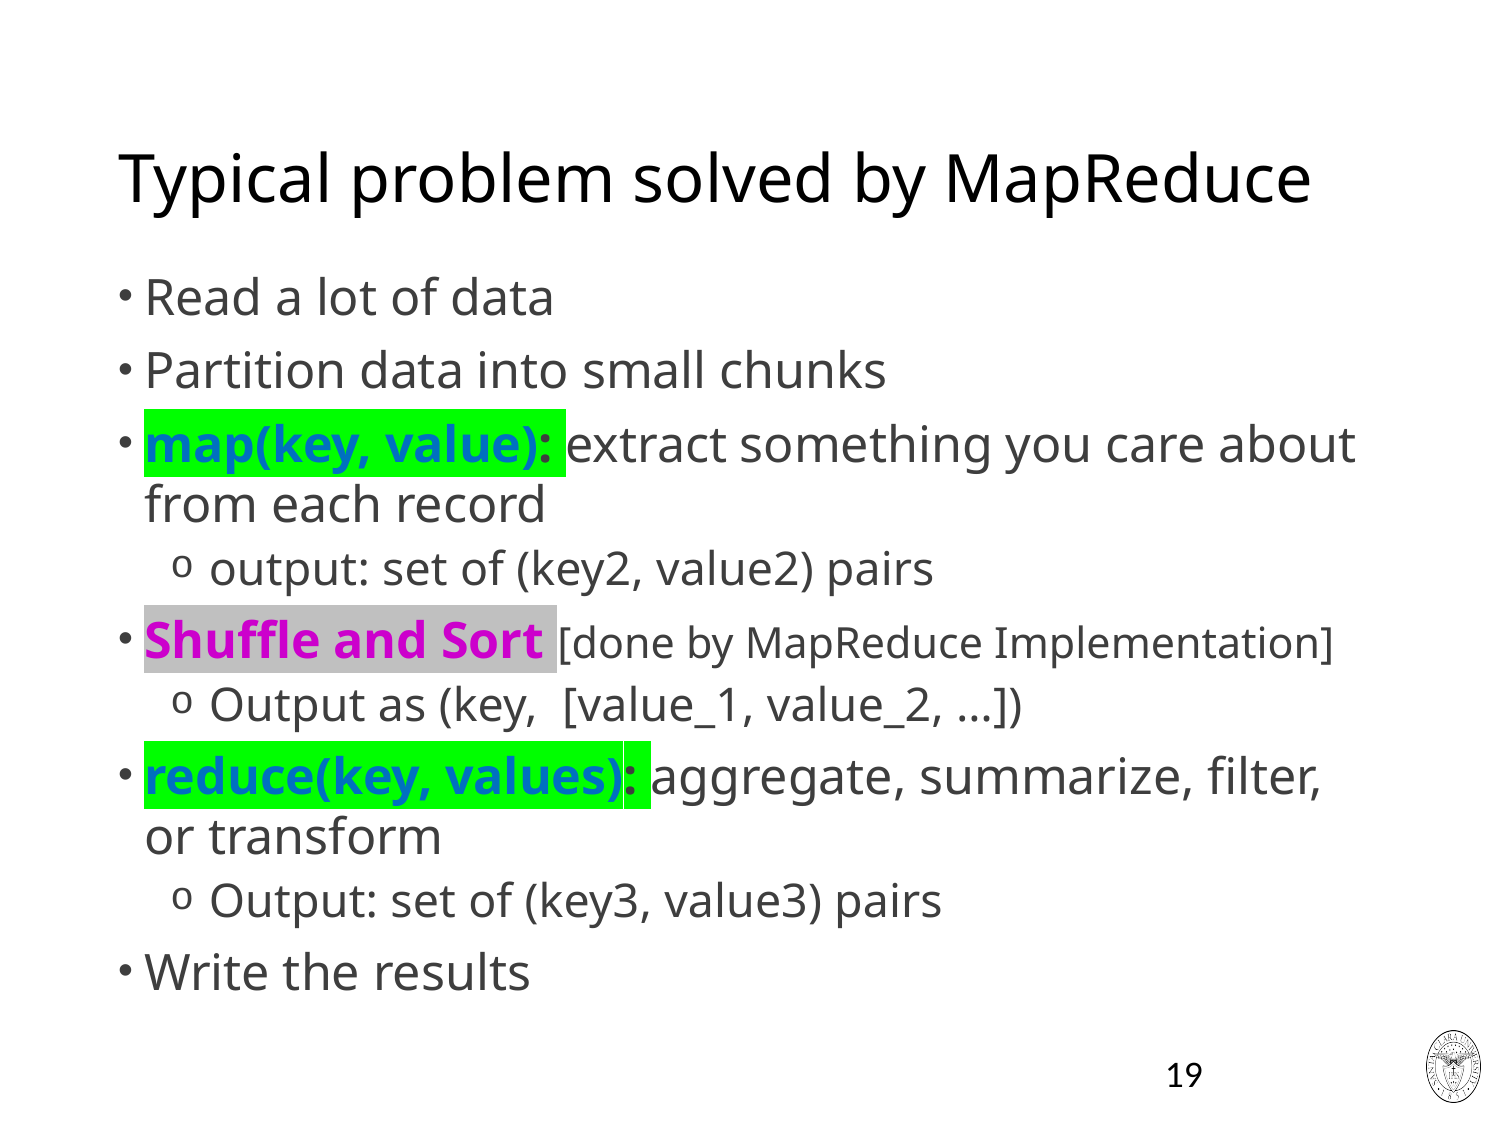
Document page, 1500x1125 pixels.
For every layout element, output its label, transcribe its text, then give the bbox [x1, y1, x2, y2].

slide_number 19 [1149, 1042, 1500, 1103]
list Read a lot of data Partition data into small chunks map(key, value): extract something you care about from each record output: set of (key2, value2) pairs Shuffle and Sort [done by MapReduce Implementation] Output as (key, [value_1, value_2, …]) reduce(key, values): aggregate, summarize, filter, or transform Output: set of (key3, value3) pairs Write the results [103, 257, 1397, 1014]
title Typical problem solved by MapReduce [103, 59, 1397, 225]
picture [1426, 1030, 1481, 1042]
